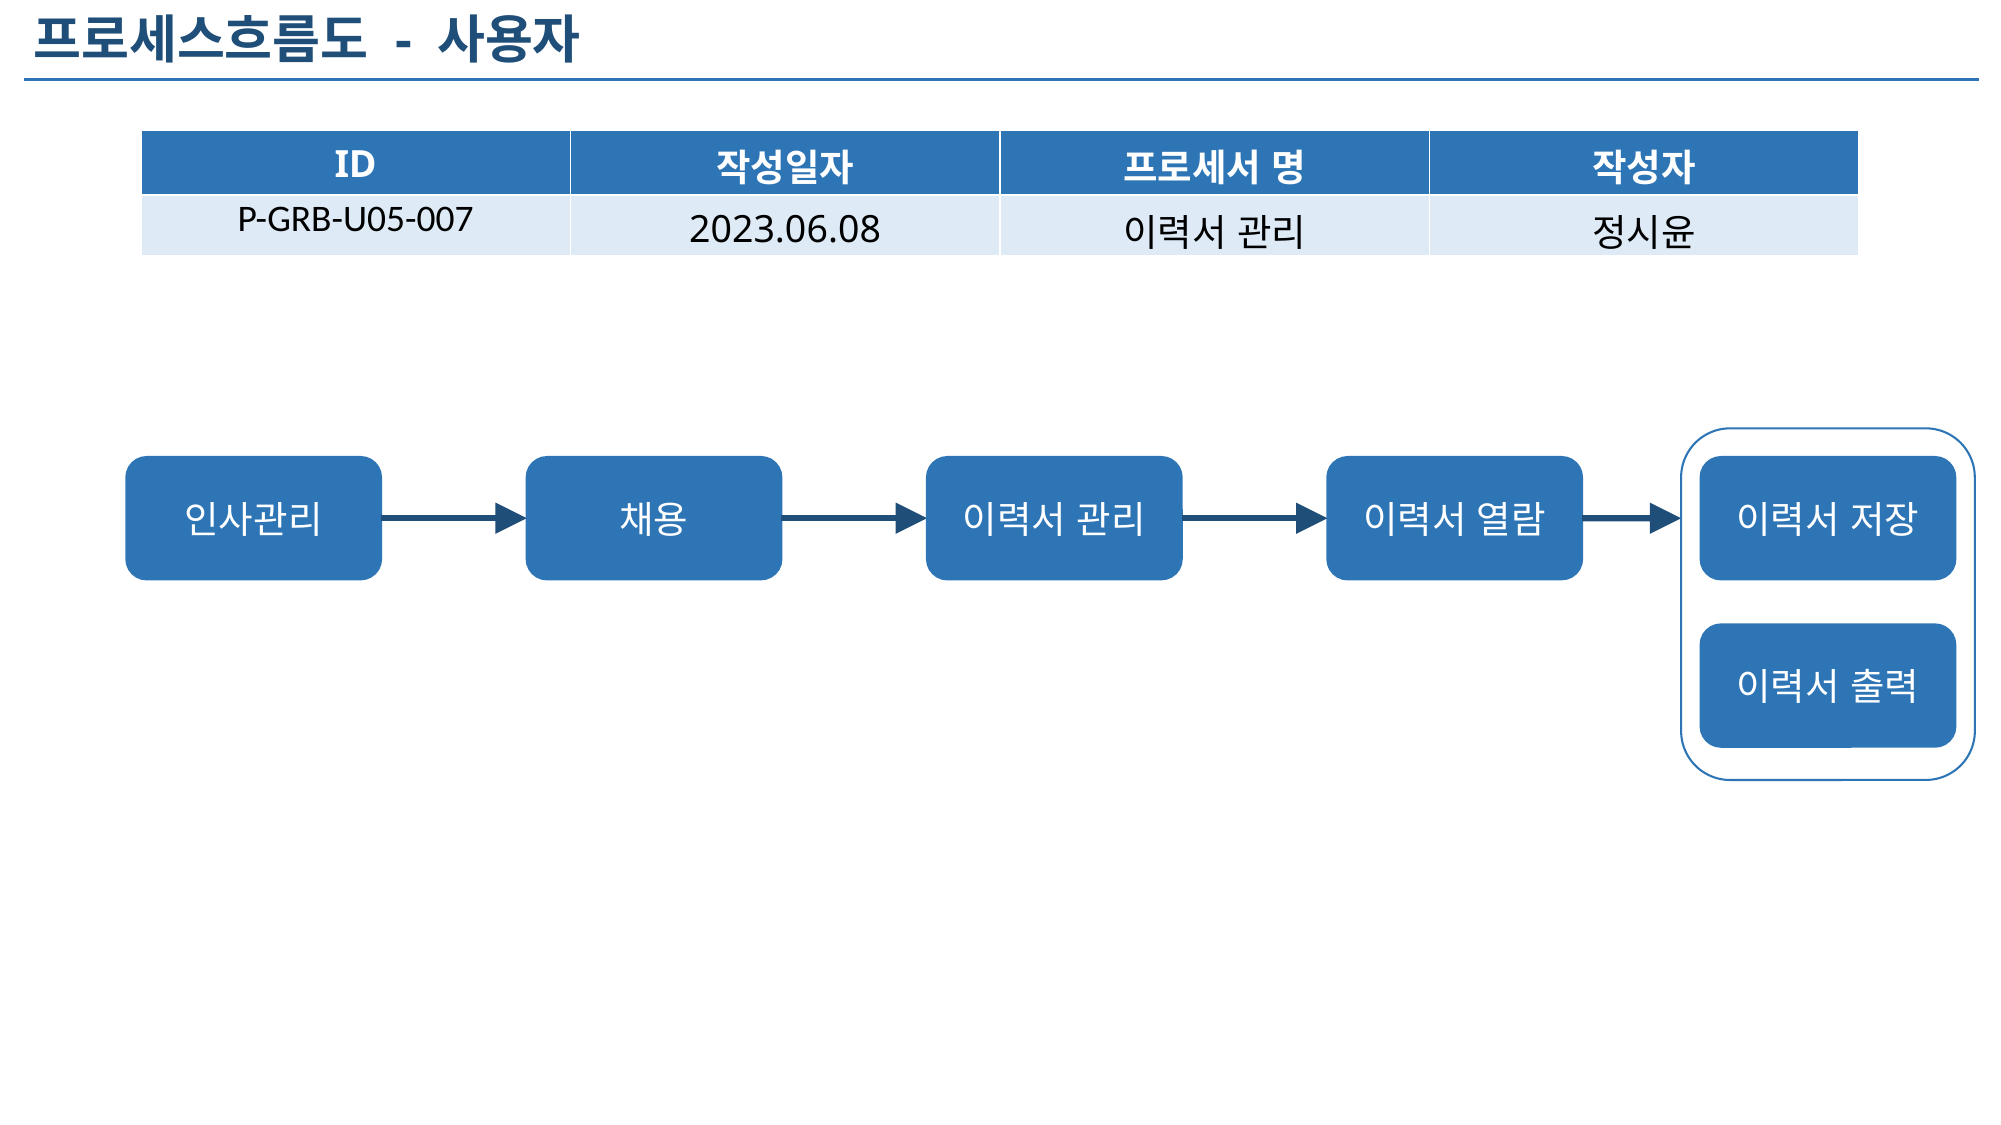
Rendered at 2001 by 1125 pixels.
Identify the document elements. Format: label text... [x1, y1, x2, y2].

table_header ID [142, 131, 570, 194]
table_header 프로세서 명 [1001, 131, 1429, 194]
text_box 이력서 열람 [1326, 455, 1584, 581]
text_box 채용 [525, 455, 783, 581]
table_cell P-GRB-U05-007 [142, 196, 570, 255]
text_box [1680, 427, 1976, 782]
table_cell 이력서 관리 [1001, 196, 1429, 255]
table_header 작성자 [1430, 131, 1858, 194]
text_box 프로세스흐름도 - 사용자 [18, 0, 596, 77]
text_box 이력서 관리 [925, 455, 1183, 581]
text_box 인사관리 [125, 455, 383, 581]
table_cell 정시윤 [1430, 196, 1858, 255]
table_cell 2023.06.08 [571, 196, 999, 255]
table_header 작성일자 [571, 131, 999, 194]
